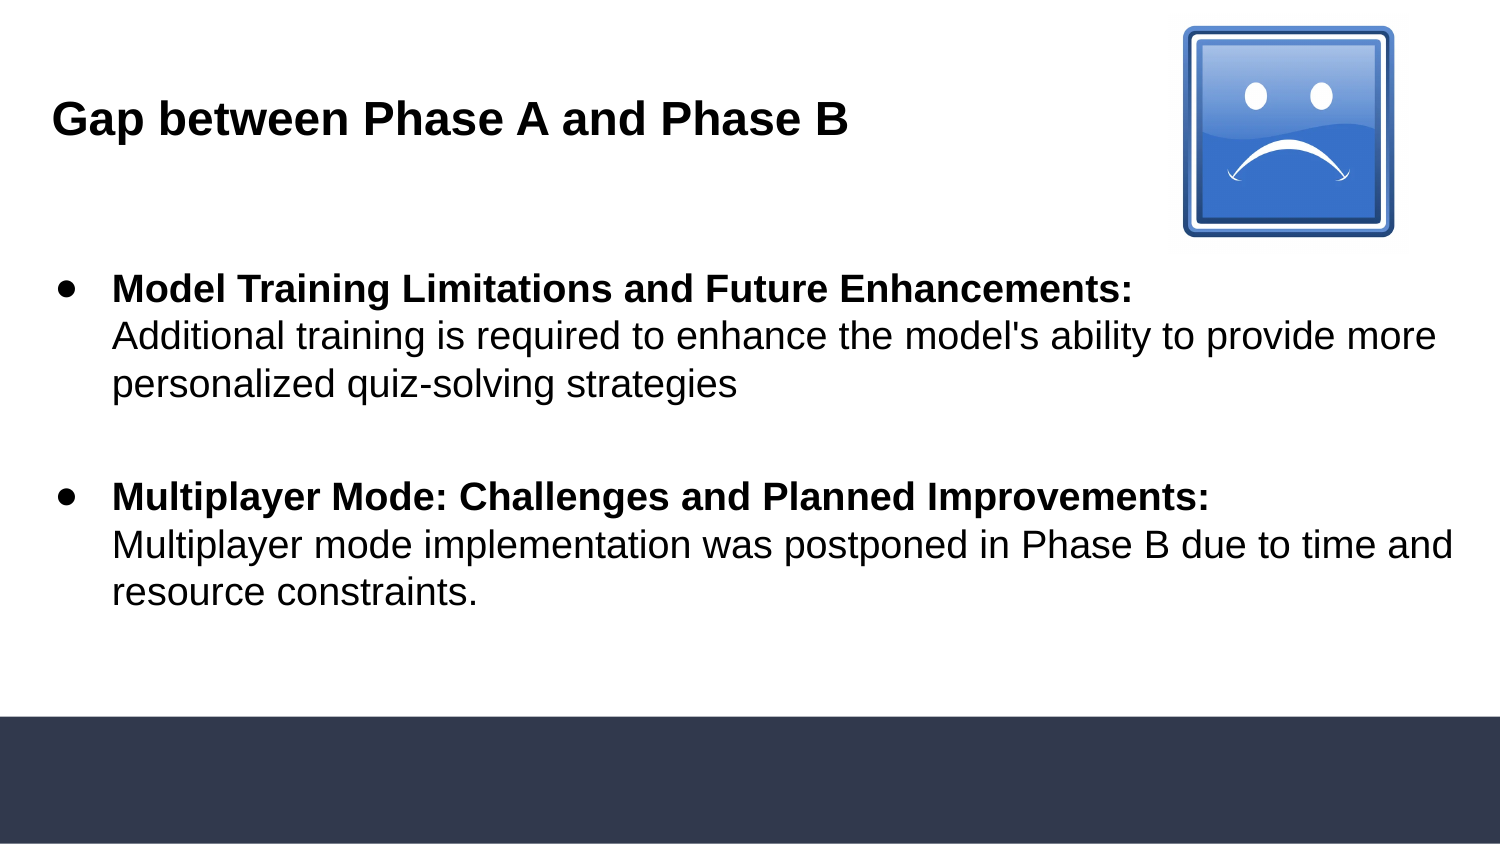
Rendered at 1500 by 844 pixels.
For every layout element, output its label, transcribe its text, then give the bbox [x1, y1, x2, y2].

picture [1168, 13, 1409, 255]
text_box Gap between Phase A and Phase B [36, 63, 941, 160]
text_box Model Training Limitations and Future Enhancements: Additional training is required to enhance the model's ability to provide more personalized quiz-solving strategies [21, 247, 1460, 421]
text_box Multiplayer Mode: Challenges and Planned Improvements: Multiplayer mode implementation was postponed in Phase B due to time and resource constraints. [21, 456, 1478, 629]
